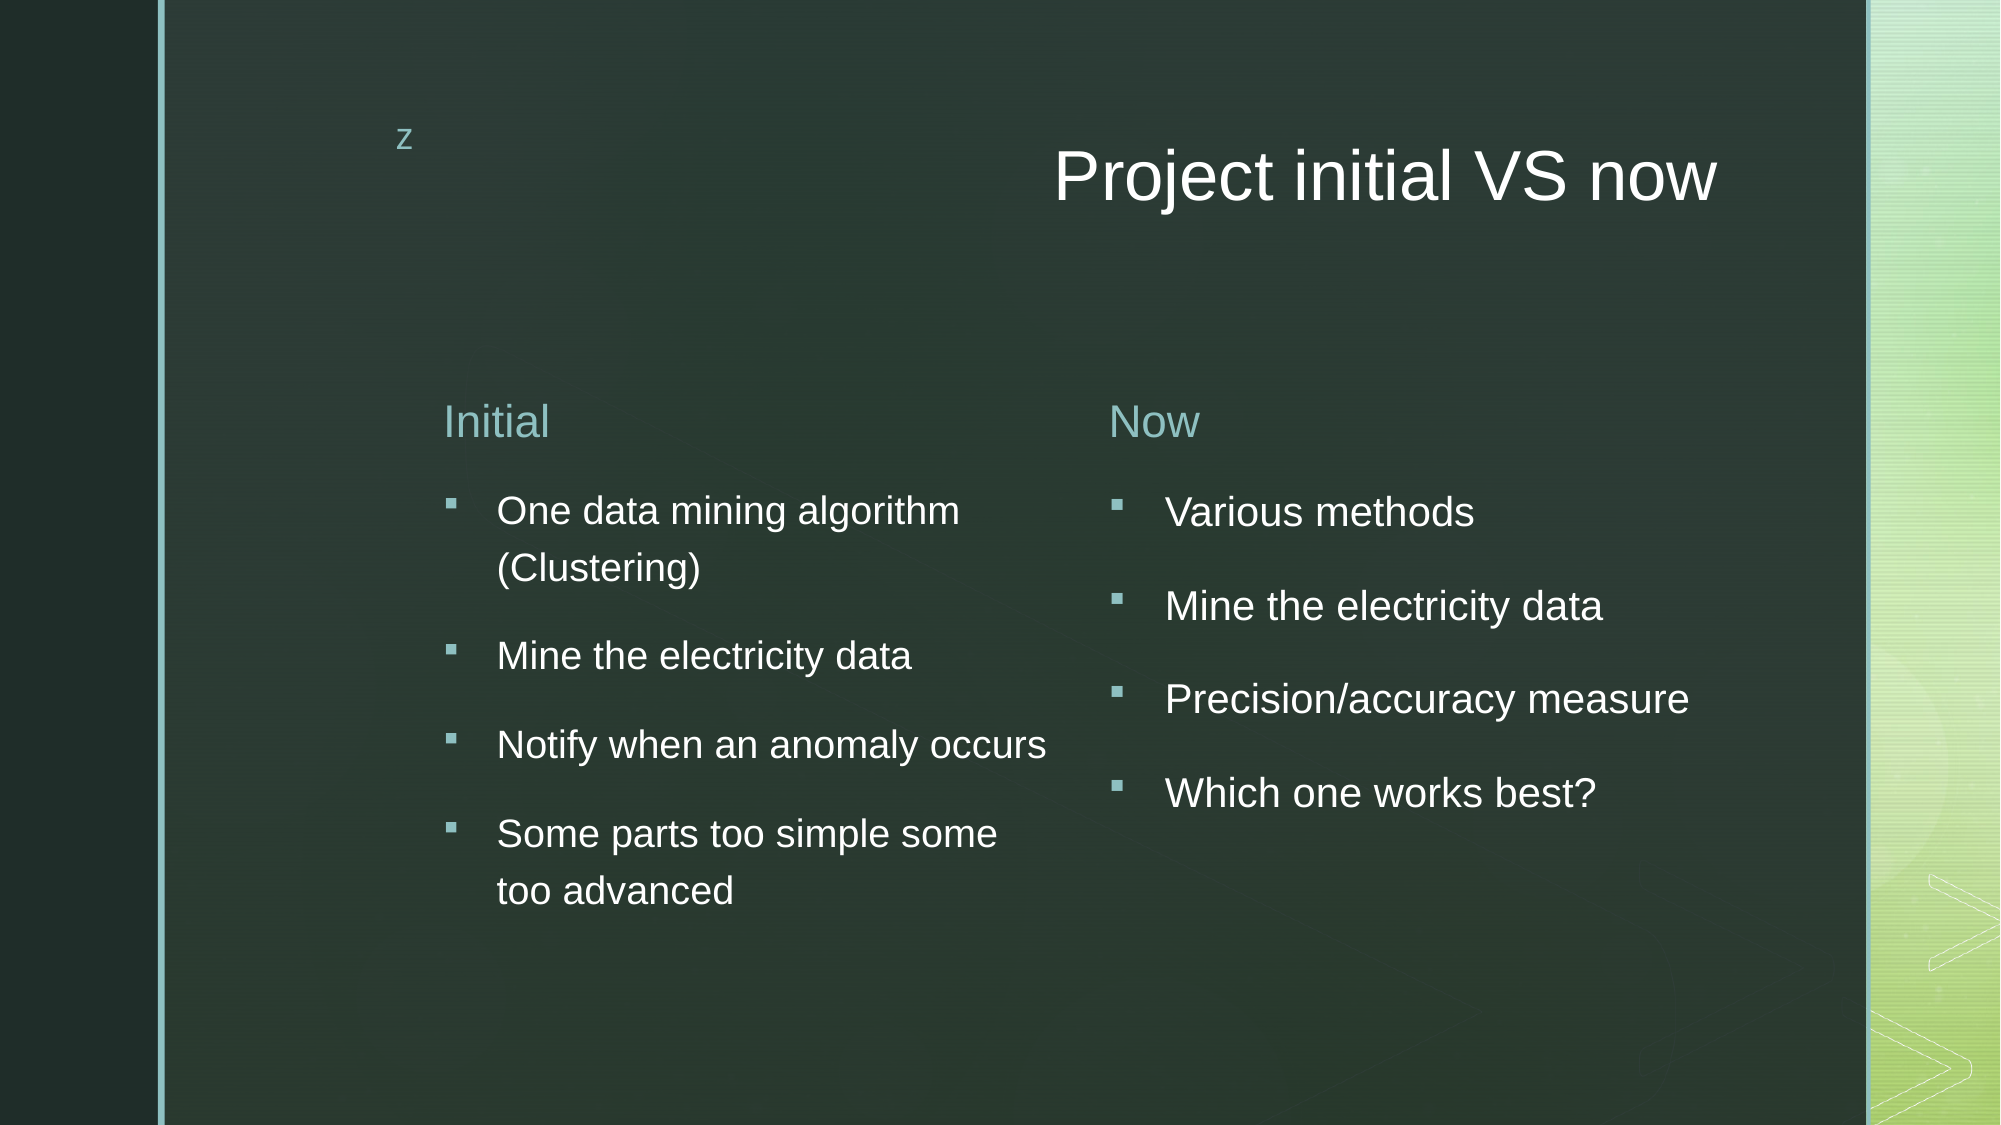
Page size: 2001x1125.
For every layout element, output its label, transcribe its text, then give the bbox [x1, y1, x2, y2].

list Various methods Mine the electricity data Precision/accuracy measure Which one works best? [1093, 467, 1734, 972]
title Project initial VS now [428, 132, 1734, 309]
picture [1871, 0, 2001, 1125]
list One data mining algorithm (Clustering) Mine the electricity data Notify when an anomaly occurs Some parts too simple some too advanced [428, 467, 1067, 972]
list Initial [428, 336, 1068, 454]
list Now [1093, 336, 1734, 454]
